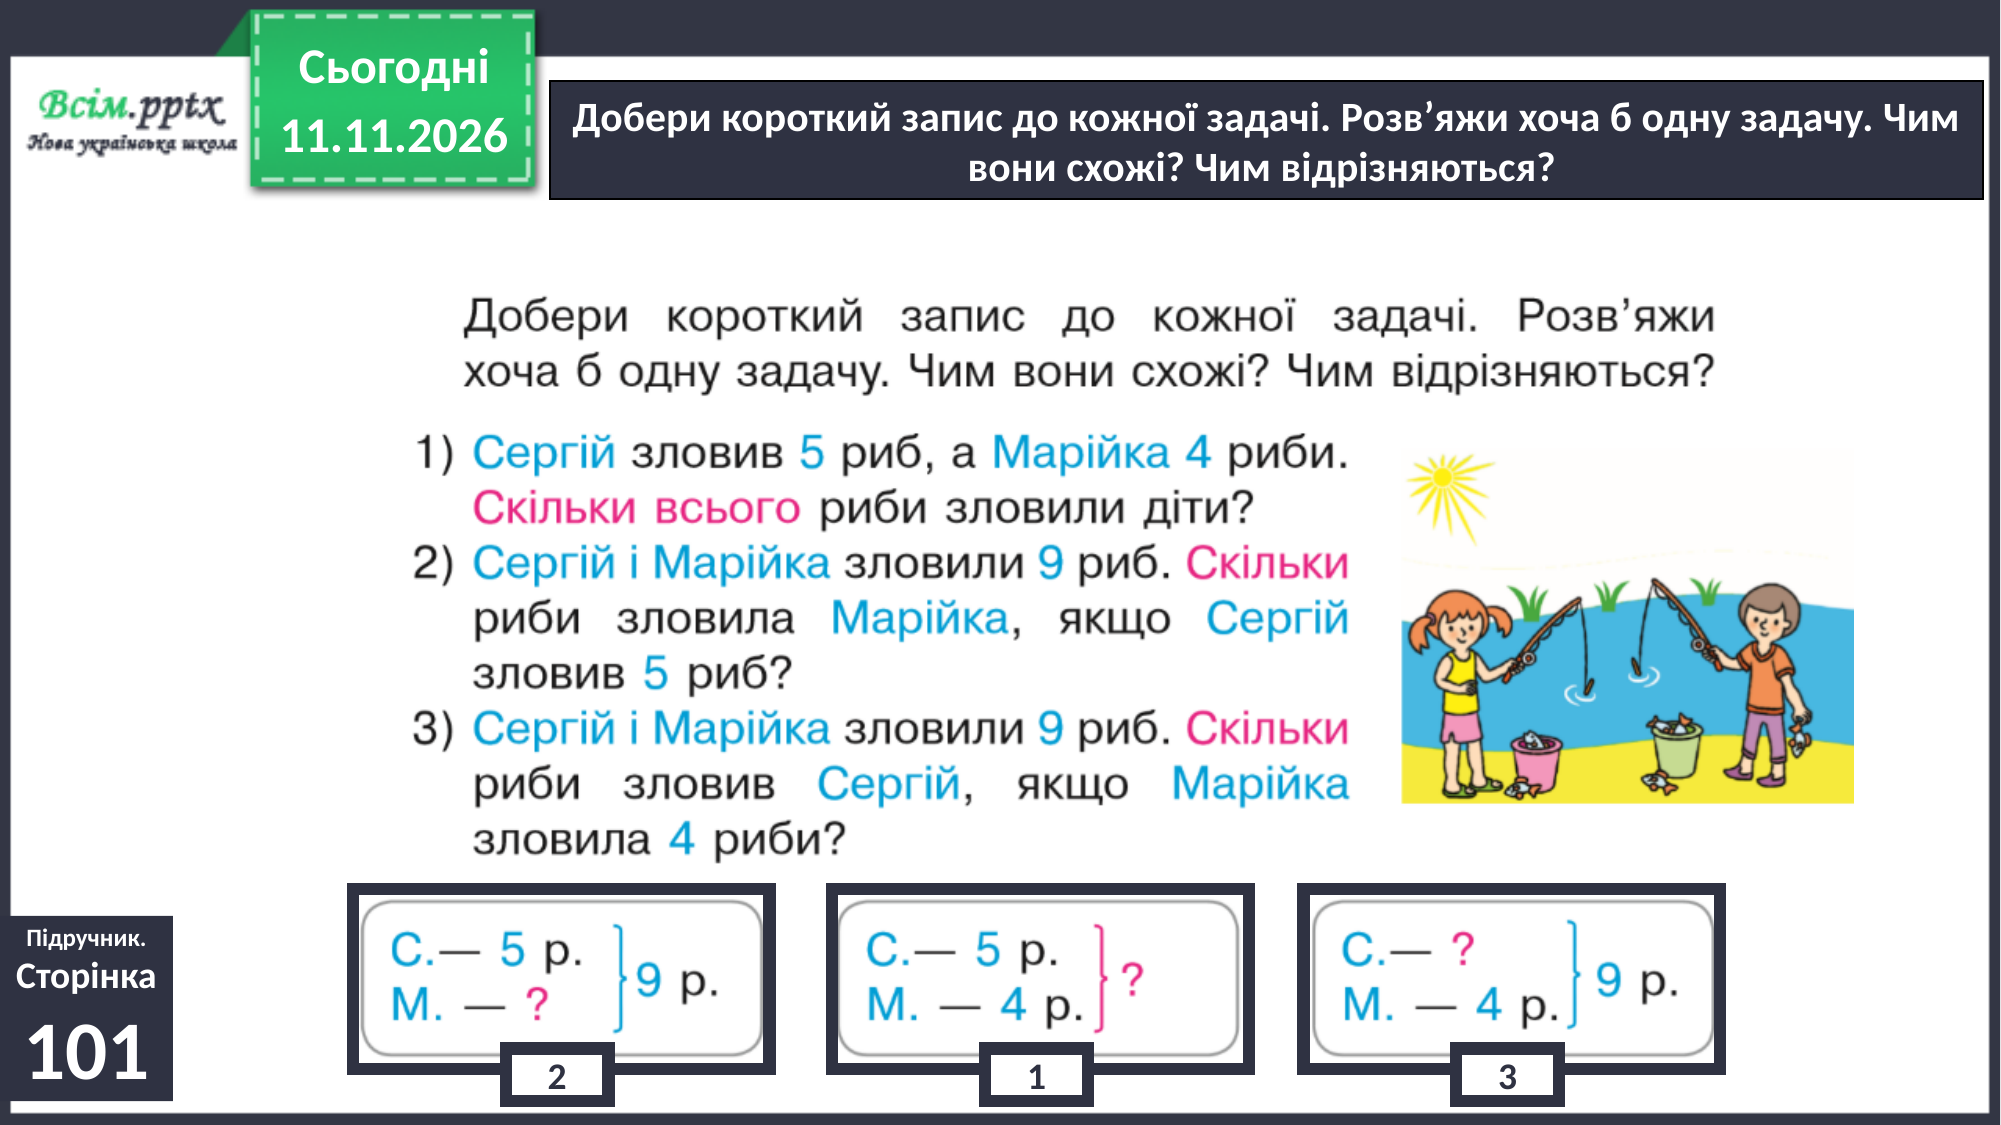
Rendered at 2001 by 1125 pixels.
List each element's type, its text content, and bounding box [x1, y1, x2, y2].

picture [0, 0, 2001, 1125]
text_box Підручник. Сторінка 101 [0, 915, 174, 1102]
text_box Сьогодні [284, 26, 535, 101]
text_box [263, 258, 1854, 1069]
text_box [832, 889, 1249, 1102]
text_box Добери короткий запис до кожної задачі. Розв’яжи хоча б одну задачу. Чим вони схожі? Чим відрізняються? [549, 80, 1984, 200]
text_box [352, 889, 770, 1102]
text_box 29.03.2022 [263, 101, 524, 164]
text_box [1303, 889, 1721, 1102]
